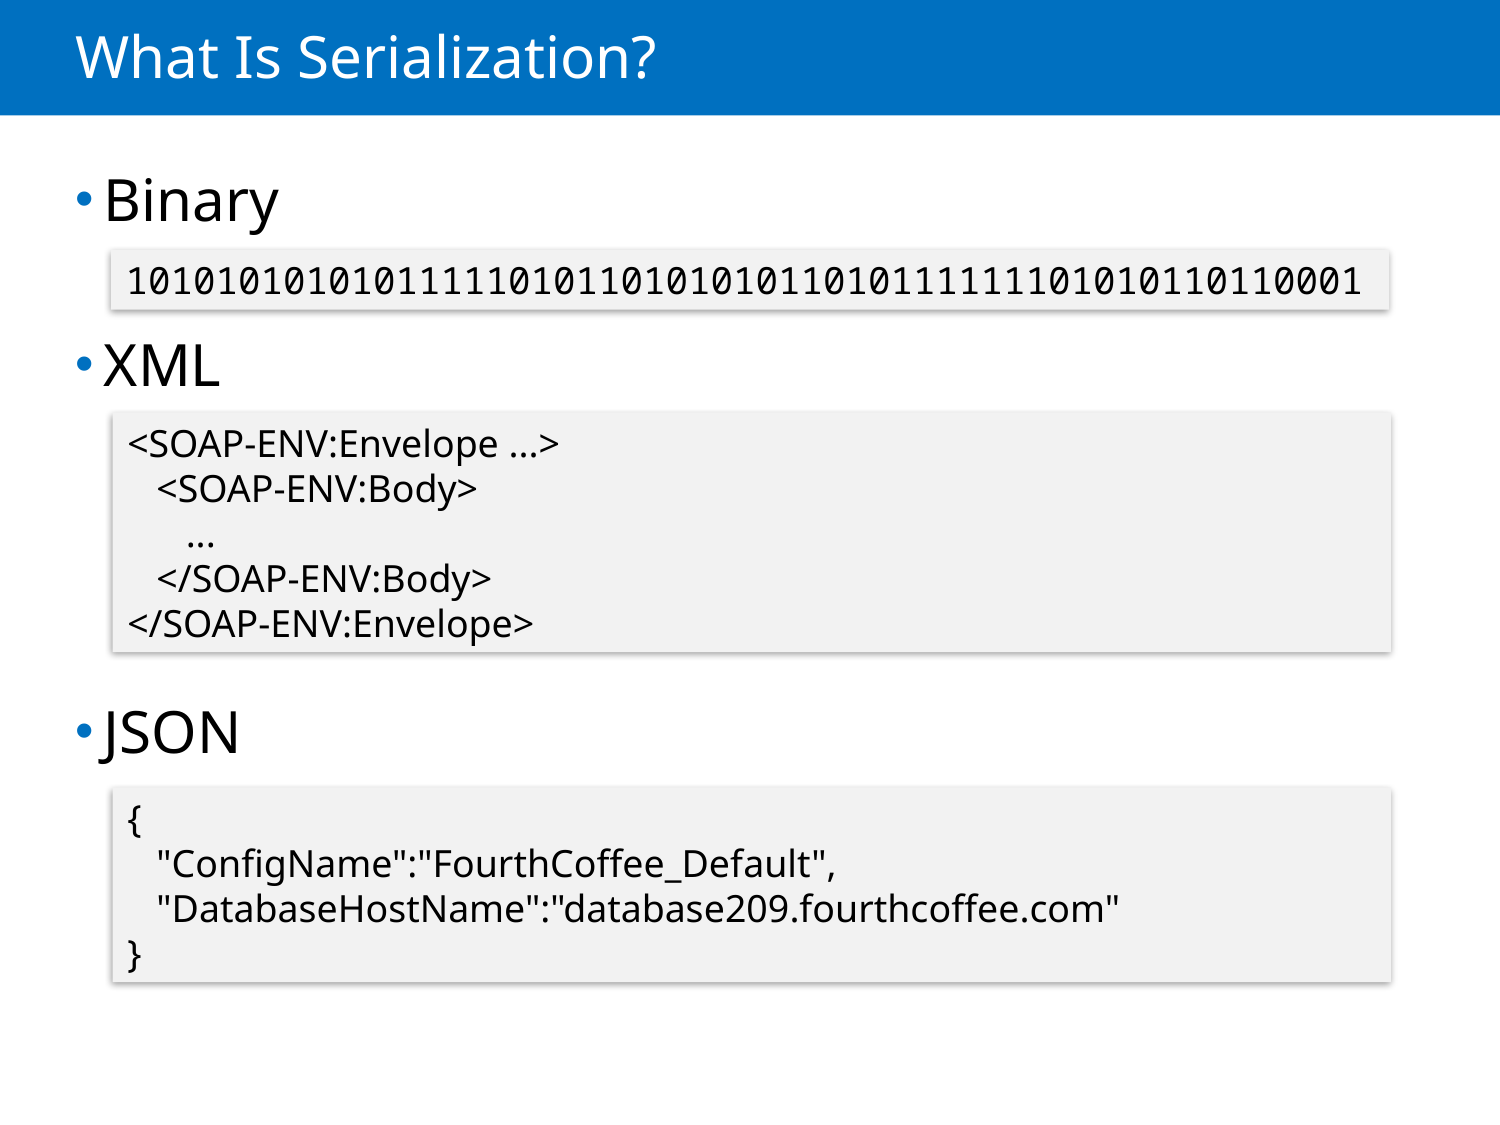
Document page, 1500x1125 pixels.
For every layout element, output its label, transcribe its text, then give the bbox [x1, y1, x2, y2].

text_box <SOAP-ENV:Envelope ...> <SOAP-ENV:Body> ... </SOAP-ENV:Body> </SOAP-ENV:Envelope> [112, 412, 1392, 653]
text_box { "ConfigName":"FourthCoffee_Default", "DatabaseHostName":"database209.fourthcoffee.com" } [112, 787, 1392, 983]
title What Is Serialization? [75, 0, 1351, 122]
text_box Binary XML JSON [75, 162, 1347, 1075]
text_box 1010101010101111101011010101011010111111101010110110001 [110, 249, 1390, 310]
